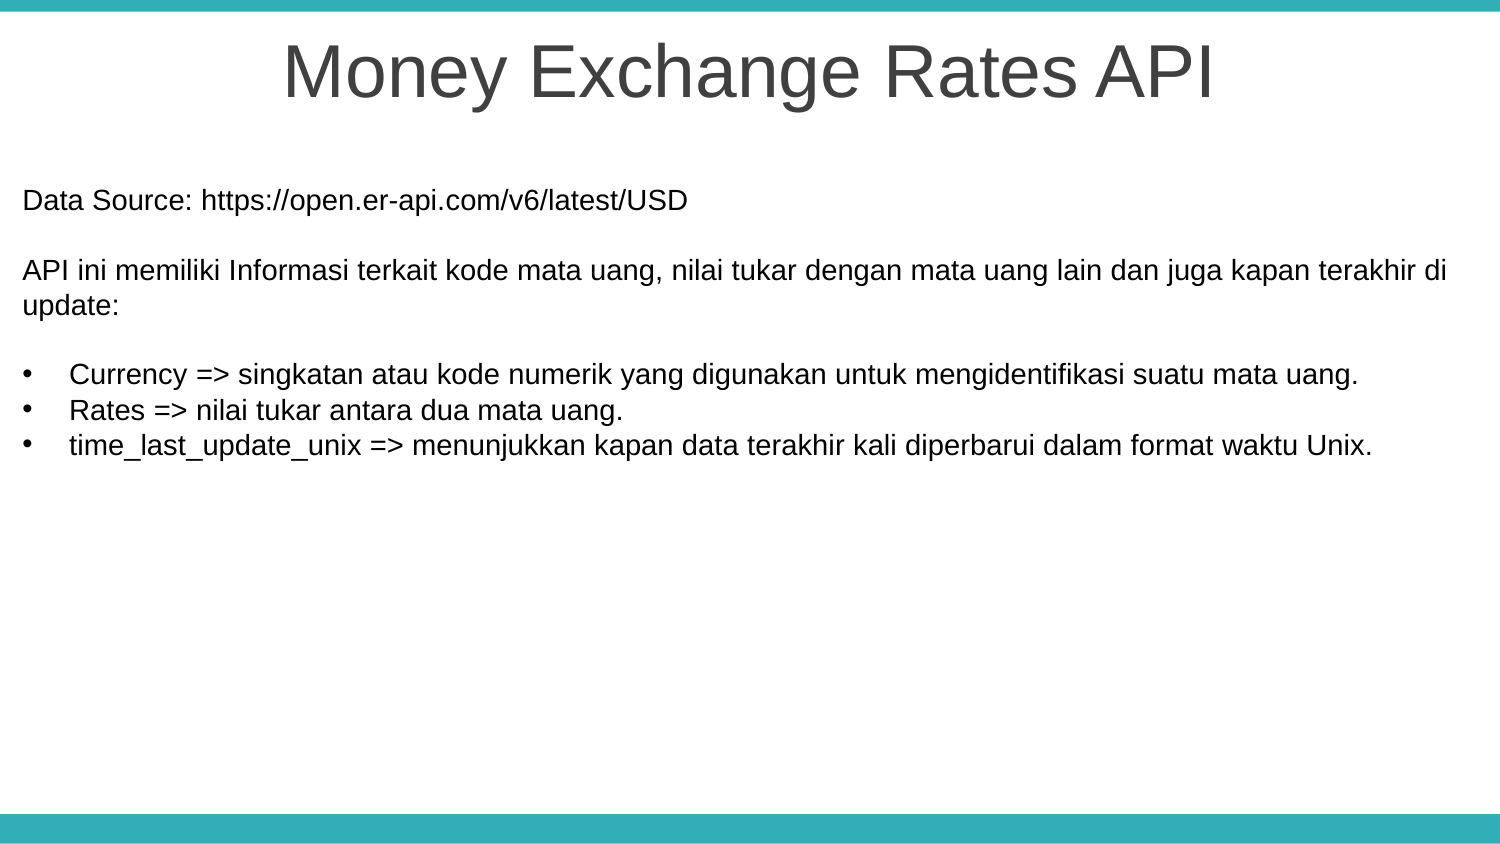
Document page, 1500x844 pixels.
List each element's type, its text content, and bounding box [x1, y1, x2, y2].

text_box Data Source: https://open.er-api.com/v6/latest/USD API ini memiliki Informasi terkait kode mata uang, nilai tukar dengan mata uang lain dan juga kapan terakhir di update: Currency => singkatan atau kode numerik yang digunakan untuk mengidentifikasi suatu mata uang. Rates => nilai tukar antara dua mata uang. time_last_update_unix => menunjukkan kapan data terakhir kali diperbarui dalam format waktu Unix. [7, 173, 1500, 469]
list Money Exchange Rates API [0, 20, 1500, 115]
